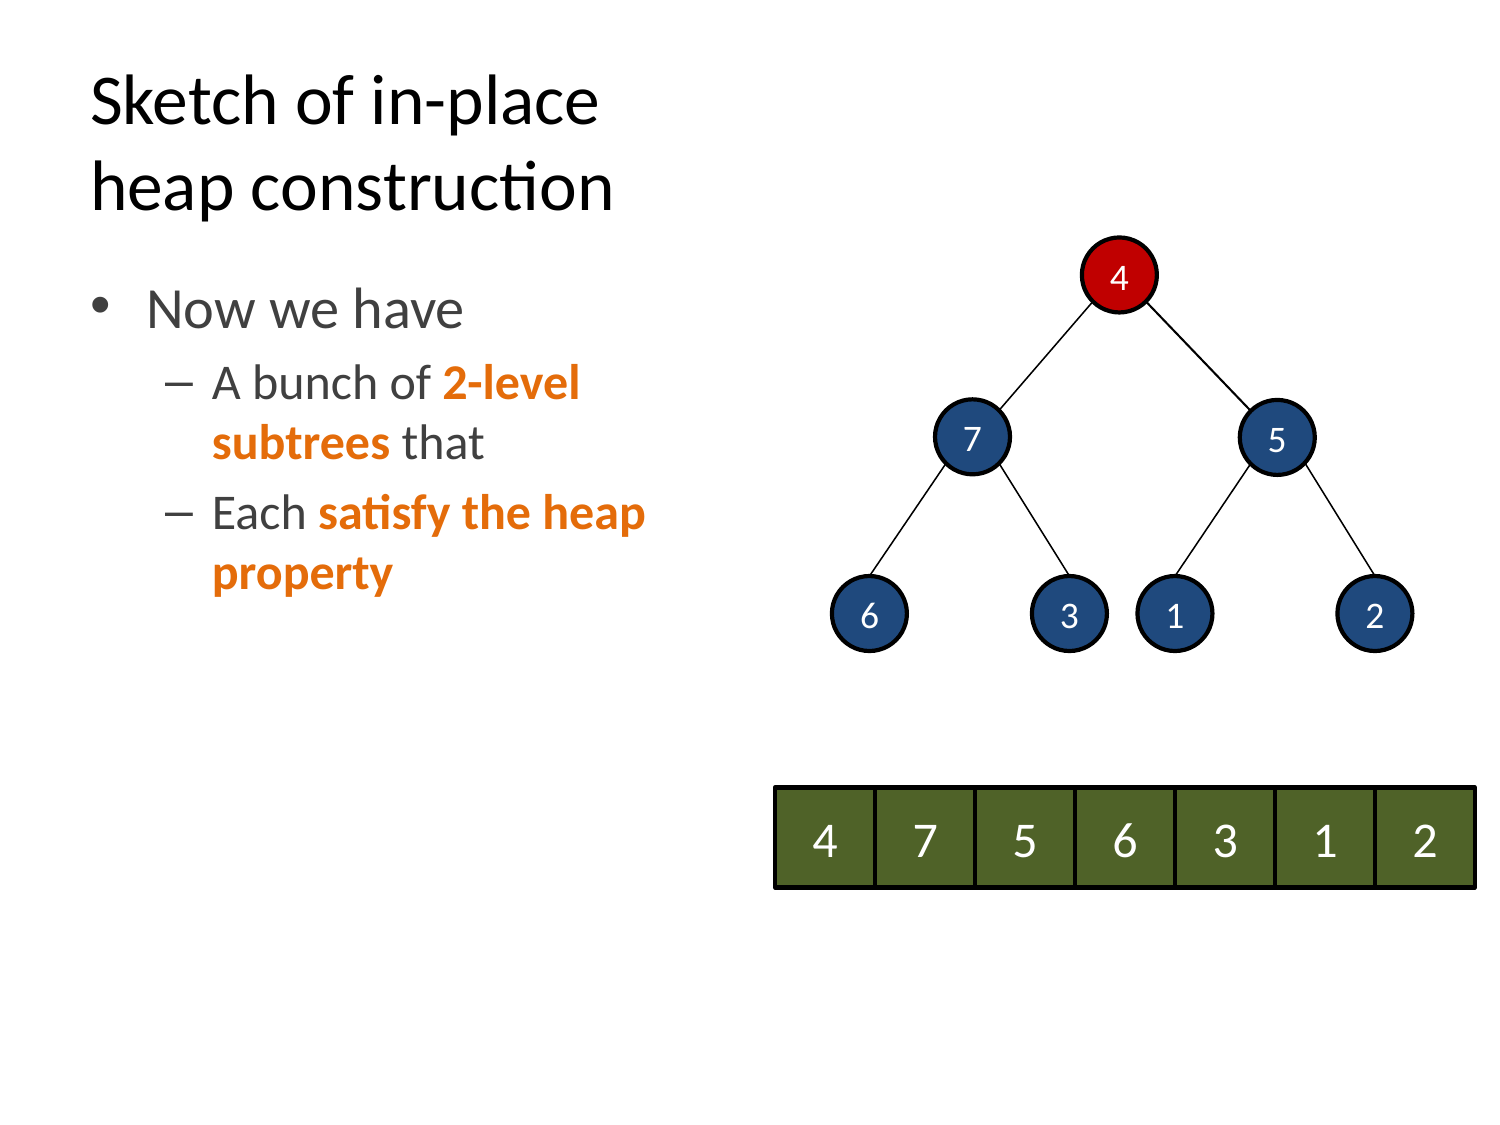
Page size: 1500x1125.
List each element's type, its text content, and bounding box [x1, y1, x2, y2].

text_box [998, 301, 1094, 411]
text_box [1145, 301, 1251, 412]
text_box 7 [932, 397, 1013, 477]
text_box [1174, 462, 1252, 577]
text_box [998, 463, 1070, 577]
text_box 5 [1237, 397, 1317, 478]
text_box 3 [1029, 574, 1110, 654]
text_box 6 [1073, 785, 1173, 890]
text_box 2 [1373, 785, 1477, 890]
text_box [1304, 462, 1376, 577]
list Now we have A bunch of 2-level subtrees that Each satisfy the heap property [75, 262, 738, 1005]
text_box 3 [1173, 785, 1273, 890]
text_box 1 [1135, 574, 1215, 654]
text_box 5 [973, 785, 1073, 890]
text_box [869, 463, 947, 577]
text_box 6 [829, 574, 910, 654]
text_box 4 [1079, 235, 1159, 315]
text_box 2 [1335, 574, 1415, 654]
text_box 1 [1273, 785, 1373, 890]
text_box 7 [873, 785, 973, 890]
text_box 4 [773, 785, 873, 890]
title Sketch of in-place heap construction [75, 45, 1425, 233]
